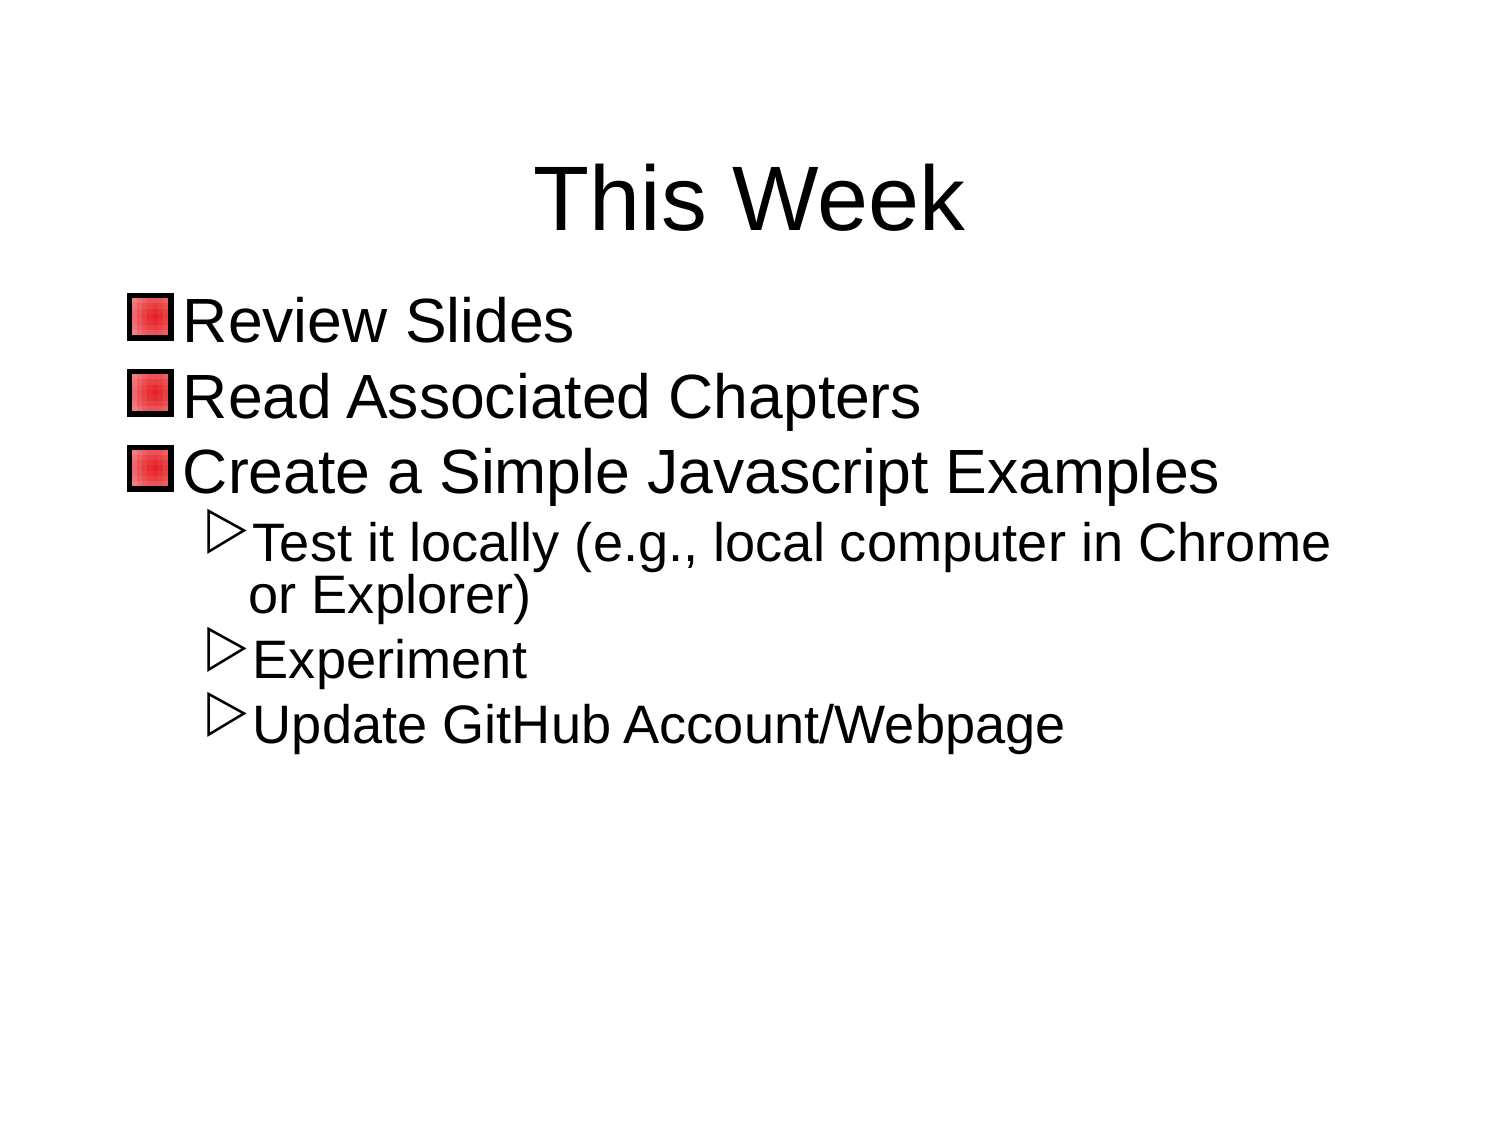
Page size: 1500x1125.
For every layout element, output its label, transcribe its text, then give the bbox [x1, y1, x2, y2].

text_box Review Slides Read Associated Chapters Create a Simple Javascript Examples Test it locally (e.g., local computer in Chrome or Explorer) Experiment Update GitHub Account/Webpage [112, 287, 1388, 1000]
picture [127, 293, 174, 341]
picture [127, 445, 174, 492]
text_box This Week [112, 99, 1388, 287]
picture [127, 369, 174, 417]
